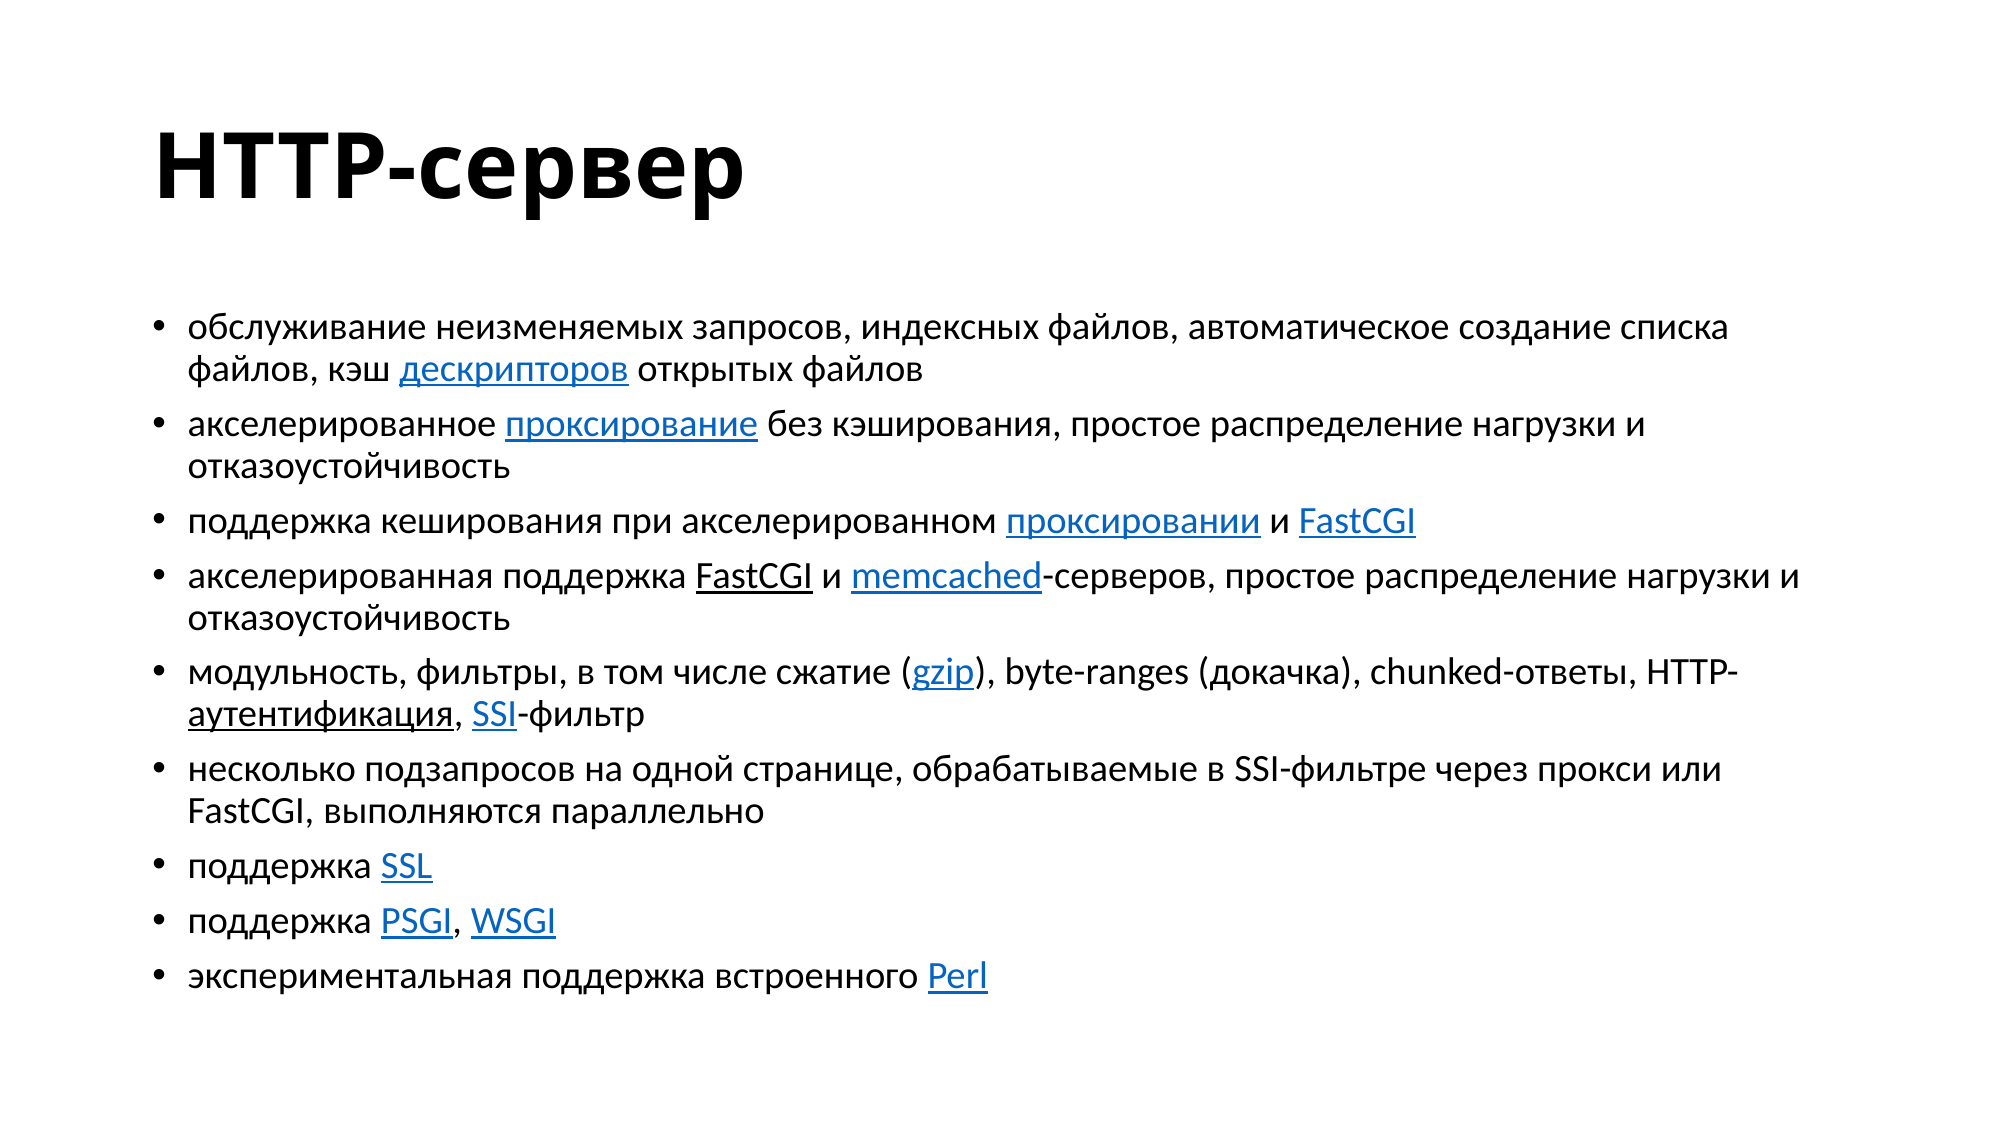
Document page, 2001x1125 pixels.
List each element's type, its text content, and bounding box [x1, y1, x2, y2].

title HTTP-сервер [137, 59, 1863, 278]
list обслуживание неизменяемых запросов, индексных файлов, автоматическое создание списка файлов, кэш дескрипторов открытых файлов акселерированное проксирование без кэширования, простое распределение нагрузки и отказоустойчивость поддержка кеширования при акселерированном проксировании и FastCGI акселерированная поддержка FastCGI и memcached-серверов, простое распределение нагрузки и отказоустойчивость модульность, фильтры, в том числе сжатие (gzip), byte-ranges (докачка), chunked-ответы, HTTP-аутентификация, SSI-фильтр несколько подзапросов на одной странице, обрабатываемые в SSI-фильтре через прокси или FastCGI, выполняются параллельно поддержка SSL поддержка PSGI, WSGI экспериментальная поддержка встроенного Perl [137, 299, 1863, 1014]
